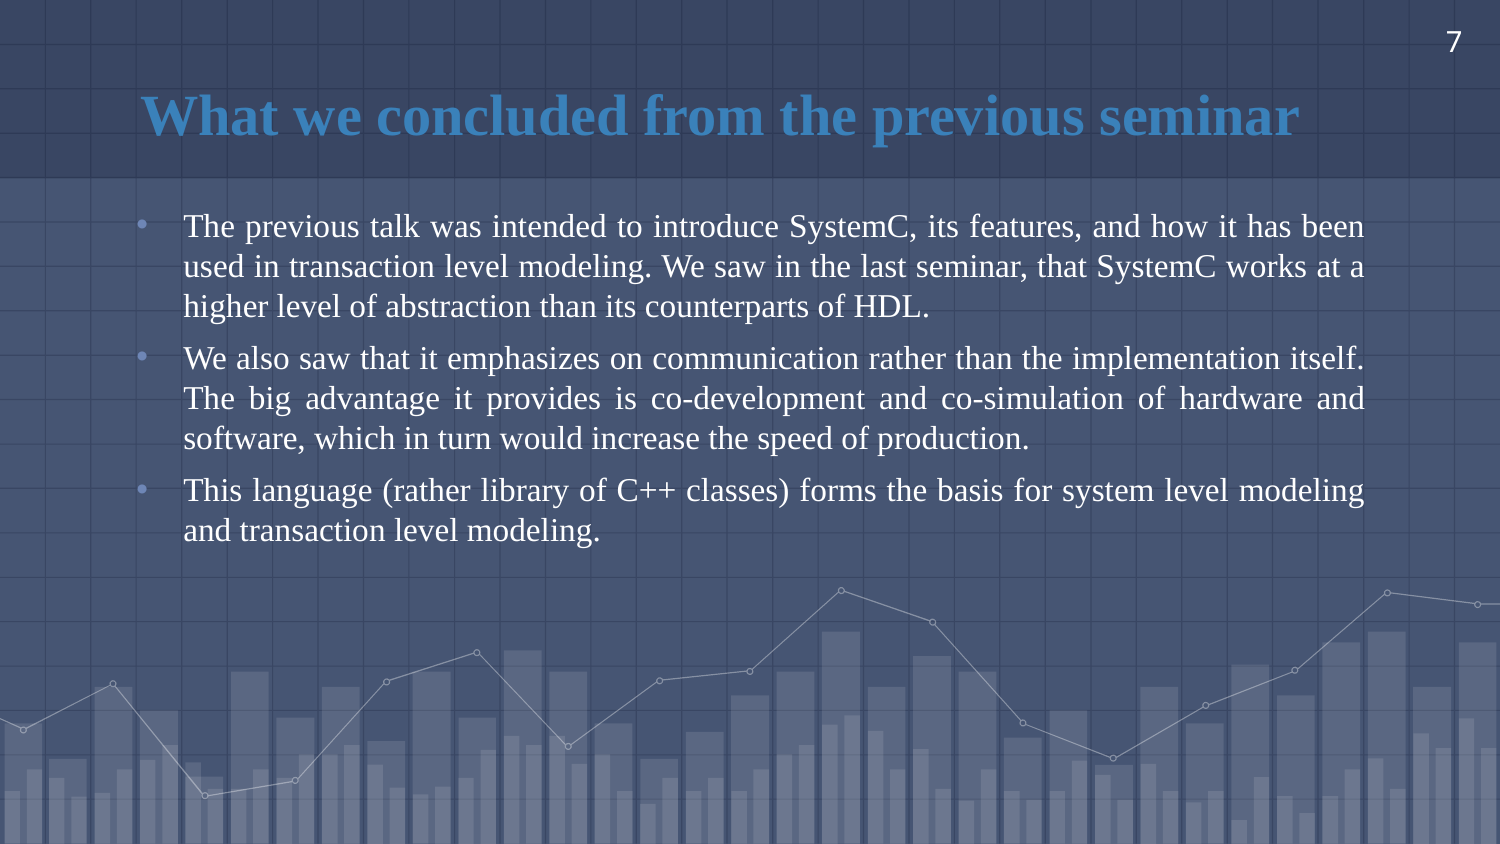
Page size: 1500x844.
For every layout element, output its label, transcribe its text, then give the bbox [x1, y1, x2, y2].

slide_number 7 [1408, 0, 1500, 88]
title What we concluded from the previous seminar [125, 21, 1386, 163]
list The previous talk was intended to introduce SystemC, its features, and how it has been used in transaction level modeling. We saw in the last seminar, that SystemC works at a higher level of abstraction than its counterparts of HDL. We also saw that it emphasizes on communication rather than the implementation itself. The big advantage it provides is co-development and co-simulation of hardware and software, which in turn would increase the speed of production. This language (rather library of C++ classes) forms the basis for system level modeling and transaction level modeling. [121, 189, 1383, 698]
